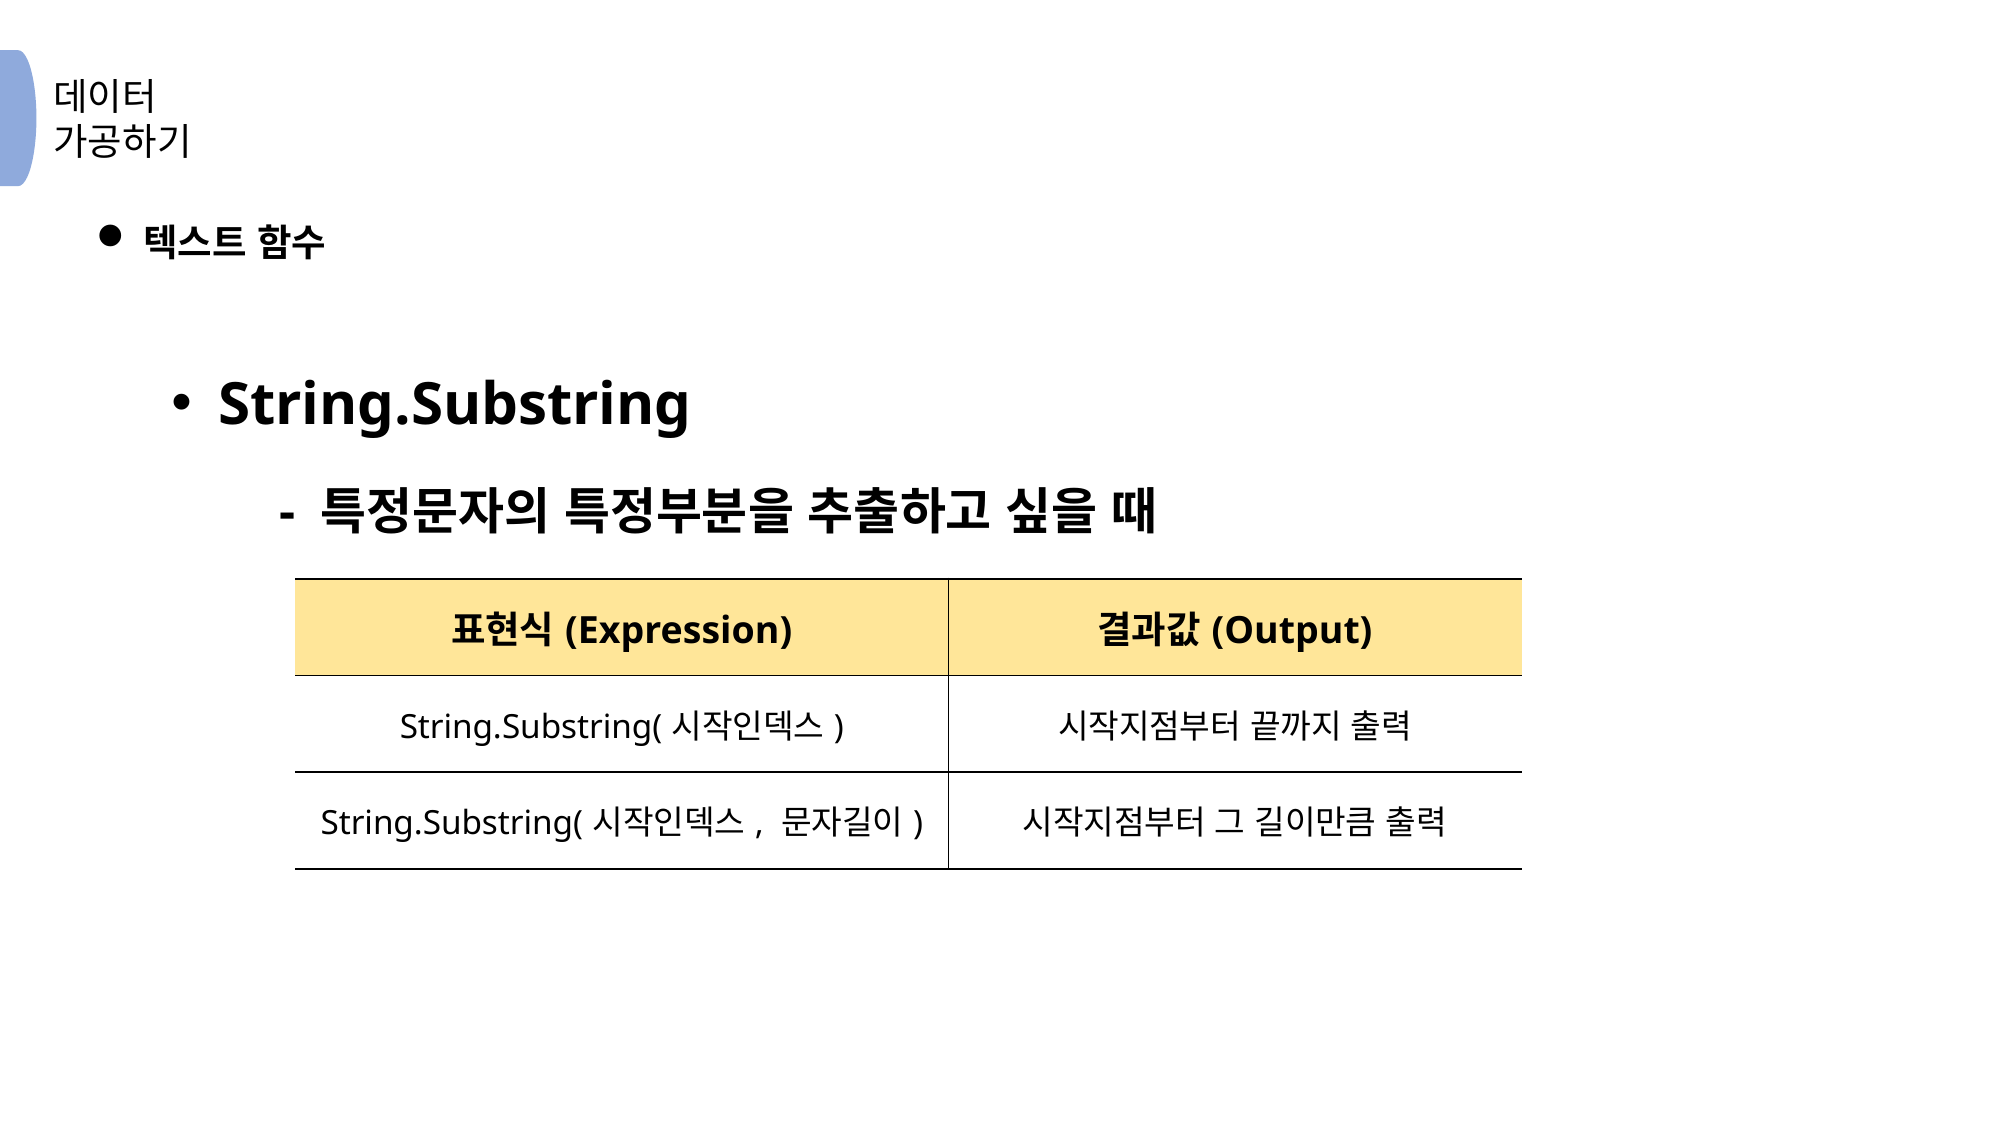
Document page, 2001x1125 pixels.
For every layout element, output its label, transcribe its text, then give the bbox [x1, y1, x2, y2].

table_cell String.Substring(시작인덱스, 문자길이) [295, 773, 948, 868]
text_box 텍스트 함수 String.Substring - 특정문자의 특정부분을 추출하고 싶을 때 [81, 188, 1174, 549]
table_header 표현식(Expression) [295, 580, 948, 675]
table_cell 시작지점부터 끝까지 출력 [949, 676, 1522, 771]
table_header 결과값(Output) [949, 580, 1522, 675]
table_cell 시작지점부터 그 길이만큼 출력 [949, 773, 1522, 868]
table_cell String.Substring(시작인덱스) [295, 676, 948, 771]
